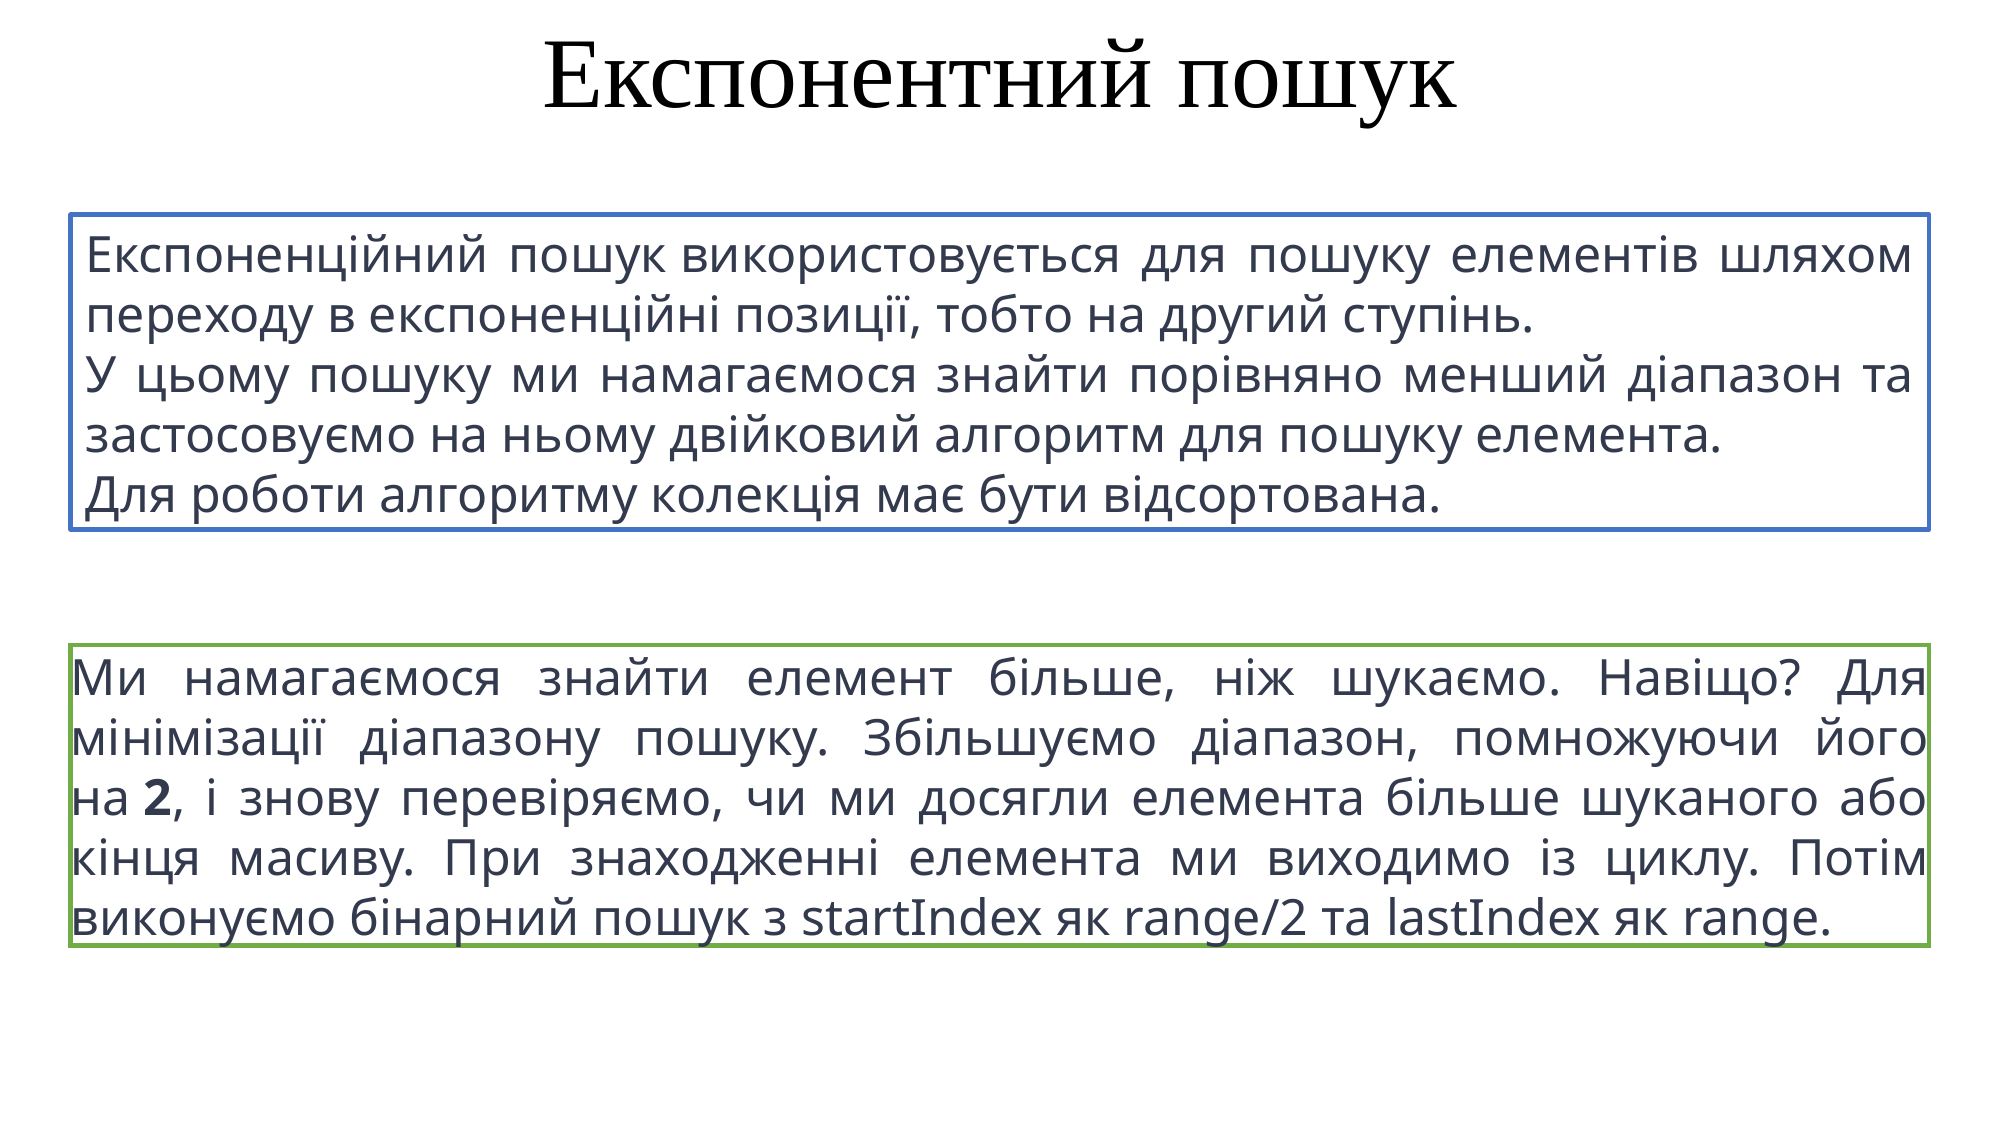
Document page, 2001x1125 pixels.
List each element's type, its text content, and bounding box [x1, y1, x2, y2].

text_box Ми намагаємося знайти елемент більше, ніж шукаємо. Навіщо? Для мінімізації діапазону пошуку. Збільшуємо діапазон, помножуючи його на 2, і знову перевіряємо, чи ми досягли елемента більше шуканого або кінця масиву. При знаходженні елемента ми виходимо із циклу. Потім виконуємо бінарний пошук з startIndex як range/2 та lastIndex як range. [70, 645, 1930, 946]
text_box Експонентний пошук [0, 0, 2000, 135]
text_box Експоненційний пошук використовується для пошуку елементів шляхом переходу в експоненційні позиції, тобто на другий ступінь. У цьому пошуку ми намагаємося знайти порівняно менший діапазон та застосовуємо на ньому двійковий алгоритм для пошуку елемента. Для роботи алгоритму колекція має бути відсортована. [70, 214, 1930, 530]
